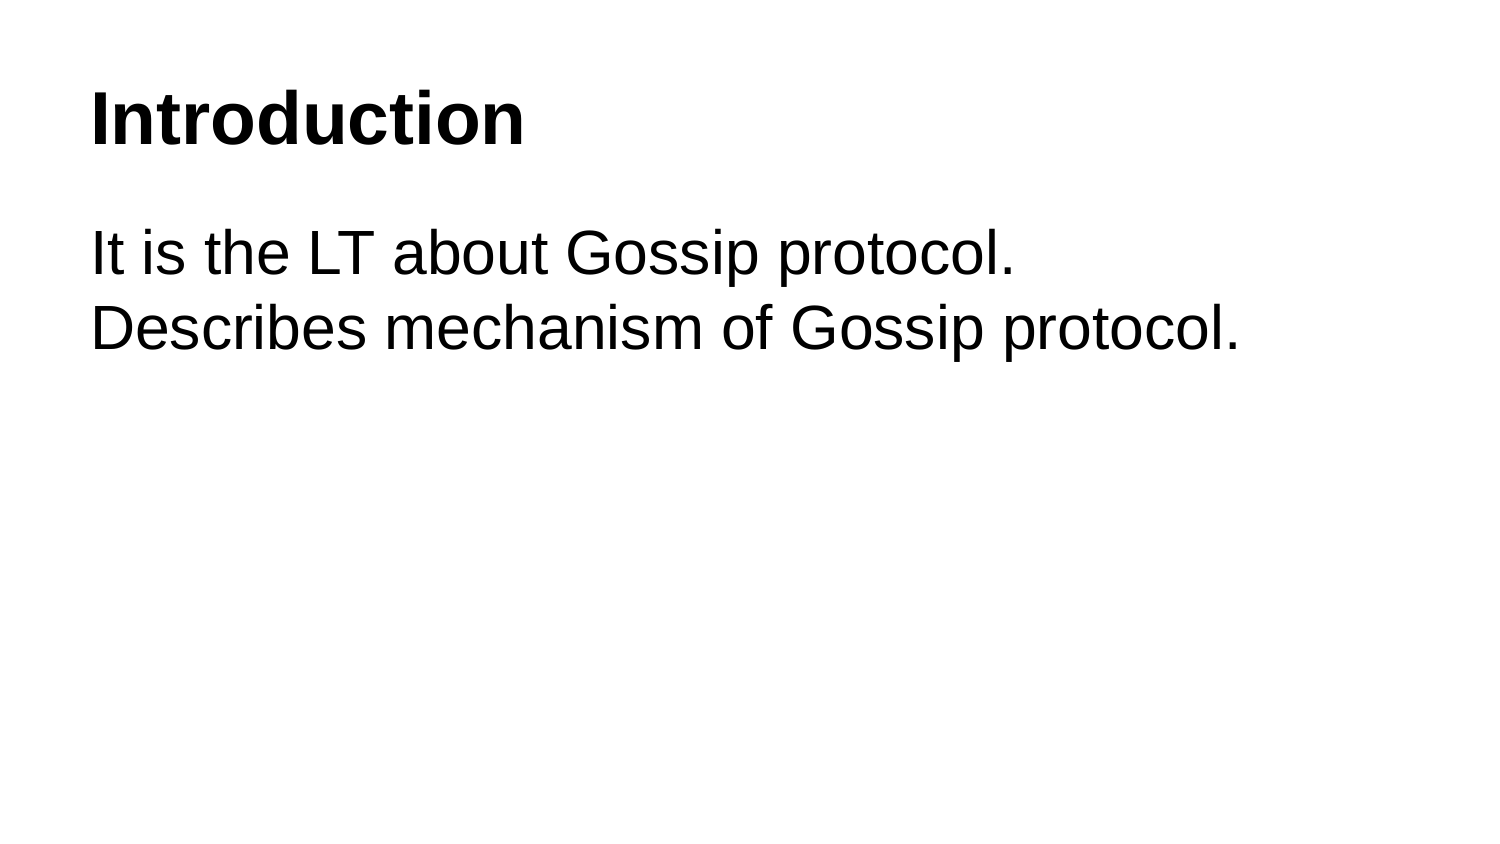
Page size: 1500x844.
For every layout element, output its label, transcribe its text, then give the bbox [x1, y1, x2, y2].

list It is the LT about Gossip protocol. Describes mechanism of Gossip protocol. [75, 196, 1425, 808]
title Introduction [75, 33, 1425, 175]
